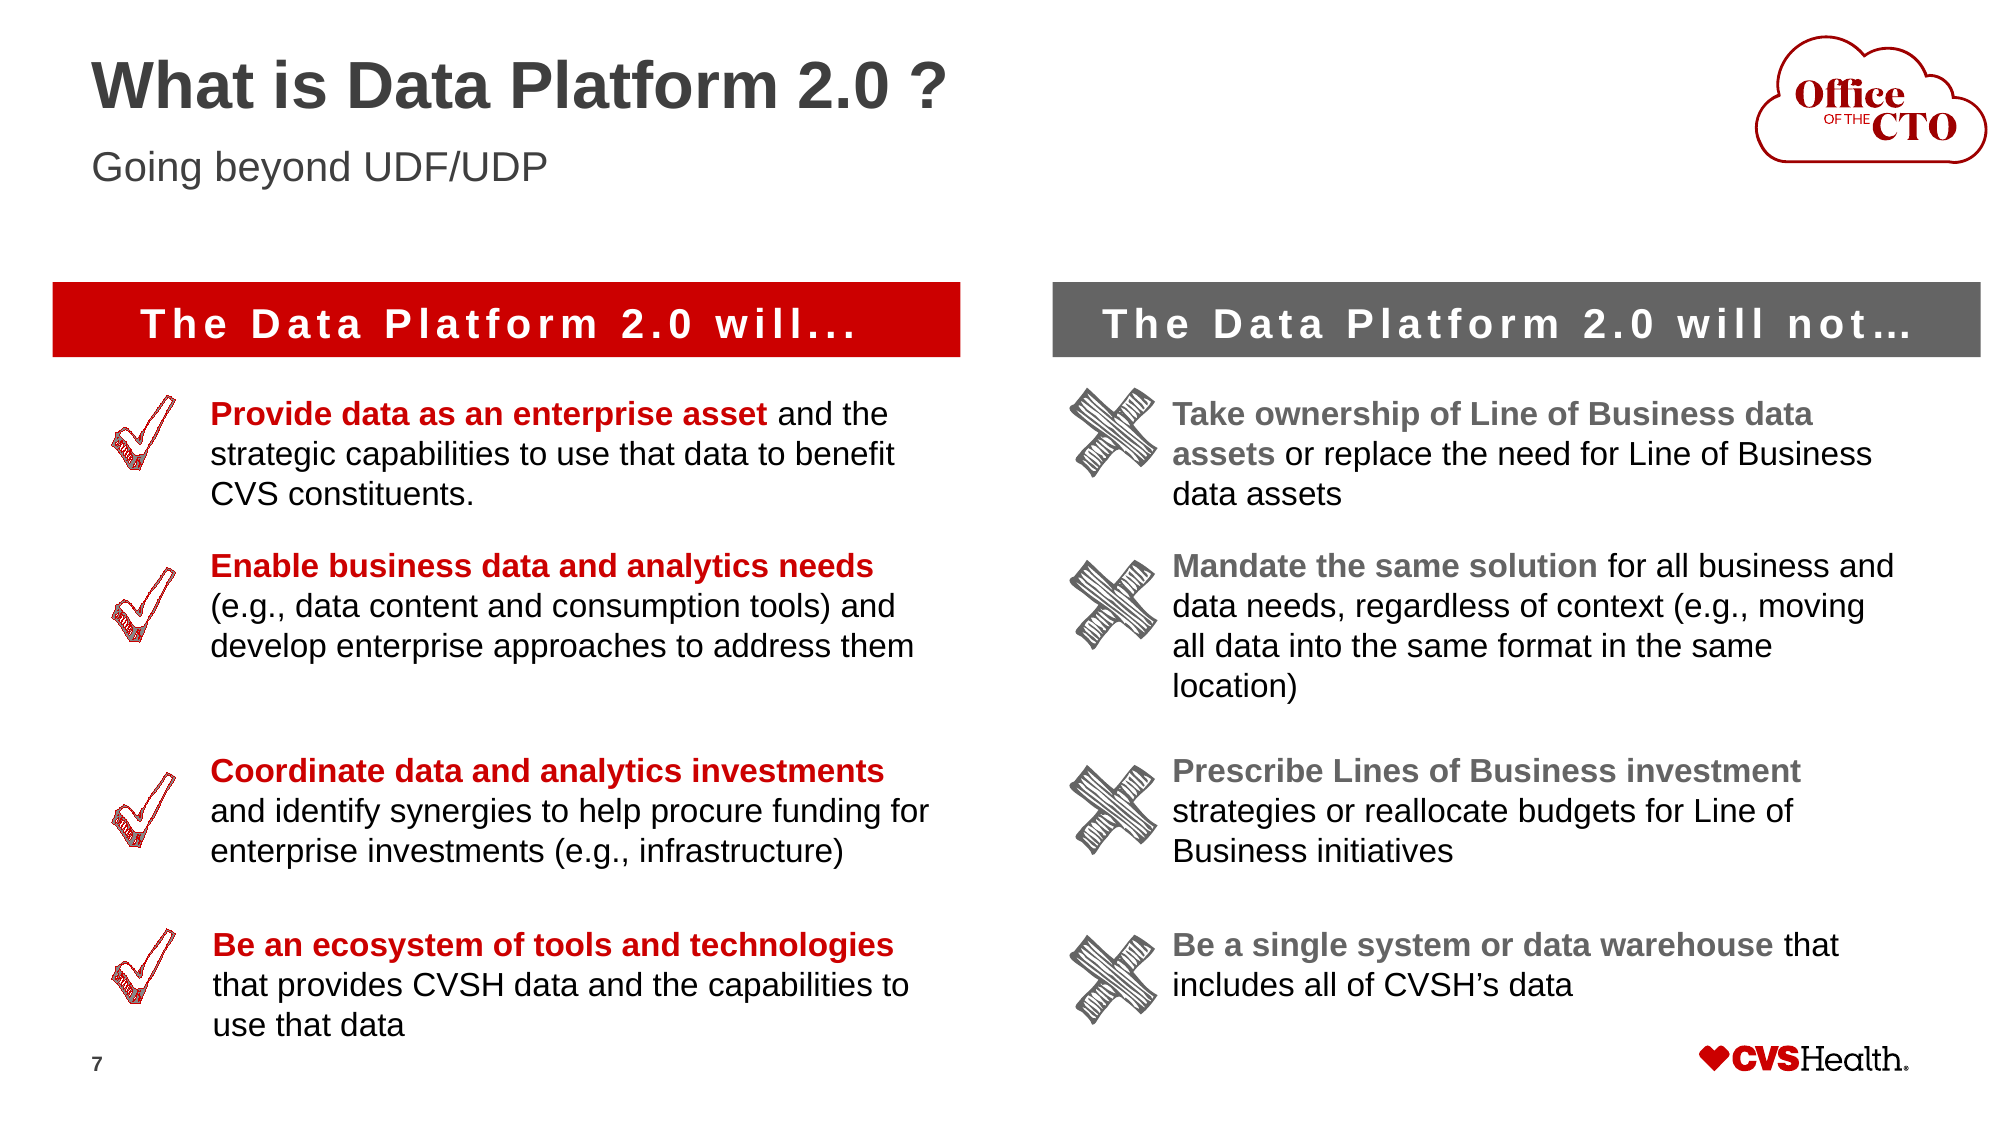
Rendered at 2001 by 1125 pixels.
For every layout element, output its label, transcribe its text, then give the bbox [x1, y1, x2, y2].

text_box [111, 567, 176, 643]
text_box Take ownership of Line of Business data assets or replace the need for Line of Business data assets [1157, 384, 1923, 520]
text_box Coordinate data and analytics investments and identify synergies to help procure funding for enterprise investments (e.g., infrastructure) [195, 741, 961, 877]
text_box Enable business data and analytics needs (e.g., data content and consumption tools) and develop enterprise approaches to address them [195, 536, 961, 672]
text_box Be a single system or data warehouse that includes all of CVSH’s data [1157, 915, 1903, 1011]
text_box Mandate the same solution for all business and data needs, regardless of context (e.g., moving all data into the same format in the same location) [1157, 536, 1923, 712]
text_box [692, 221, 2000, 300]
text_box [1069, 559, 1158, 650]
text_box [111, 928, 176, 1004]
text_box [1069, 387, 1158, 478]
text_box [1069, 764, 1158, 855]
text_box [1069, 934, 1157, 1025]
text_box [111, 772, 176, 848]
title What is Data Platform 2.0 ? [91, 50, 1678, 112]
text_box Prescribe Lines of Business investment strategies or reallocate budgets for Line of Business initiatives [1157, 741, 1923, 917]
text_box [111, 395, 176, 471]
text_box Be an ecosystem of tools and technologies that provides CVSH data and the capabilities to use that data [197, 915, 963, 1090]
text_box The Data Platform 2.0 will... [52, 282, 961, 358]
text_box Provide data as an enterprise asset and the strategic capabilities to use that data to benefit CVS constituents. [195, 384, 961, 520]
list Going beyond UDF/UDP [91, 139, 1681, 209]
text_box The Data Platform 2.0 will not… [1052, 300, 1981, 358]
